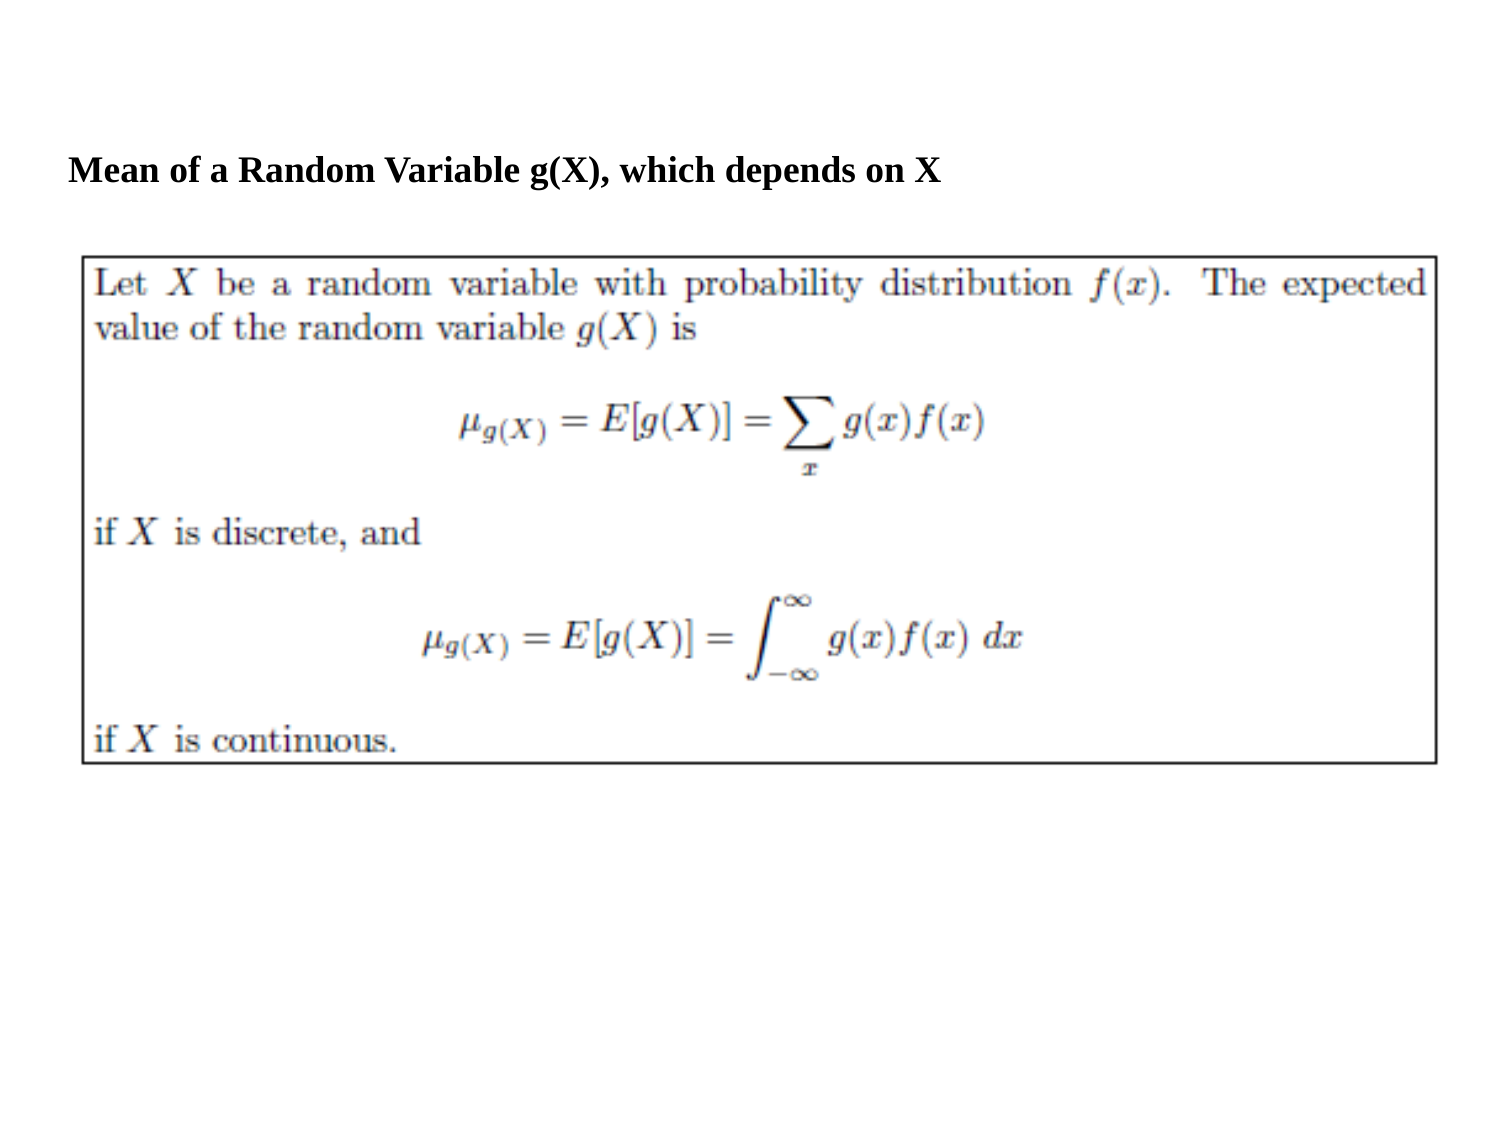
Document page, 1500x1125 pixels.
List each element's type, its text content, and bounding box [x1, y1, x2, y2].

picture [74, 249, 1449, 776]
text_box Mean of a Random Variable g(X), which depends on X [53, 137, 957, 198]
